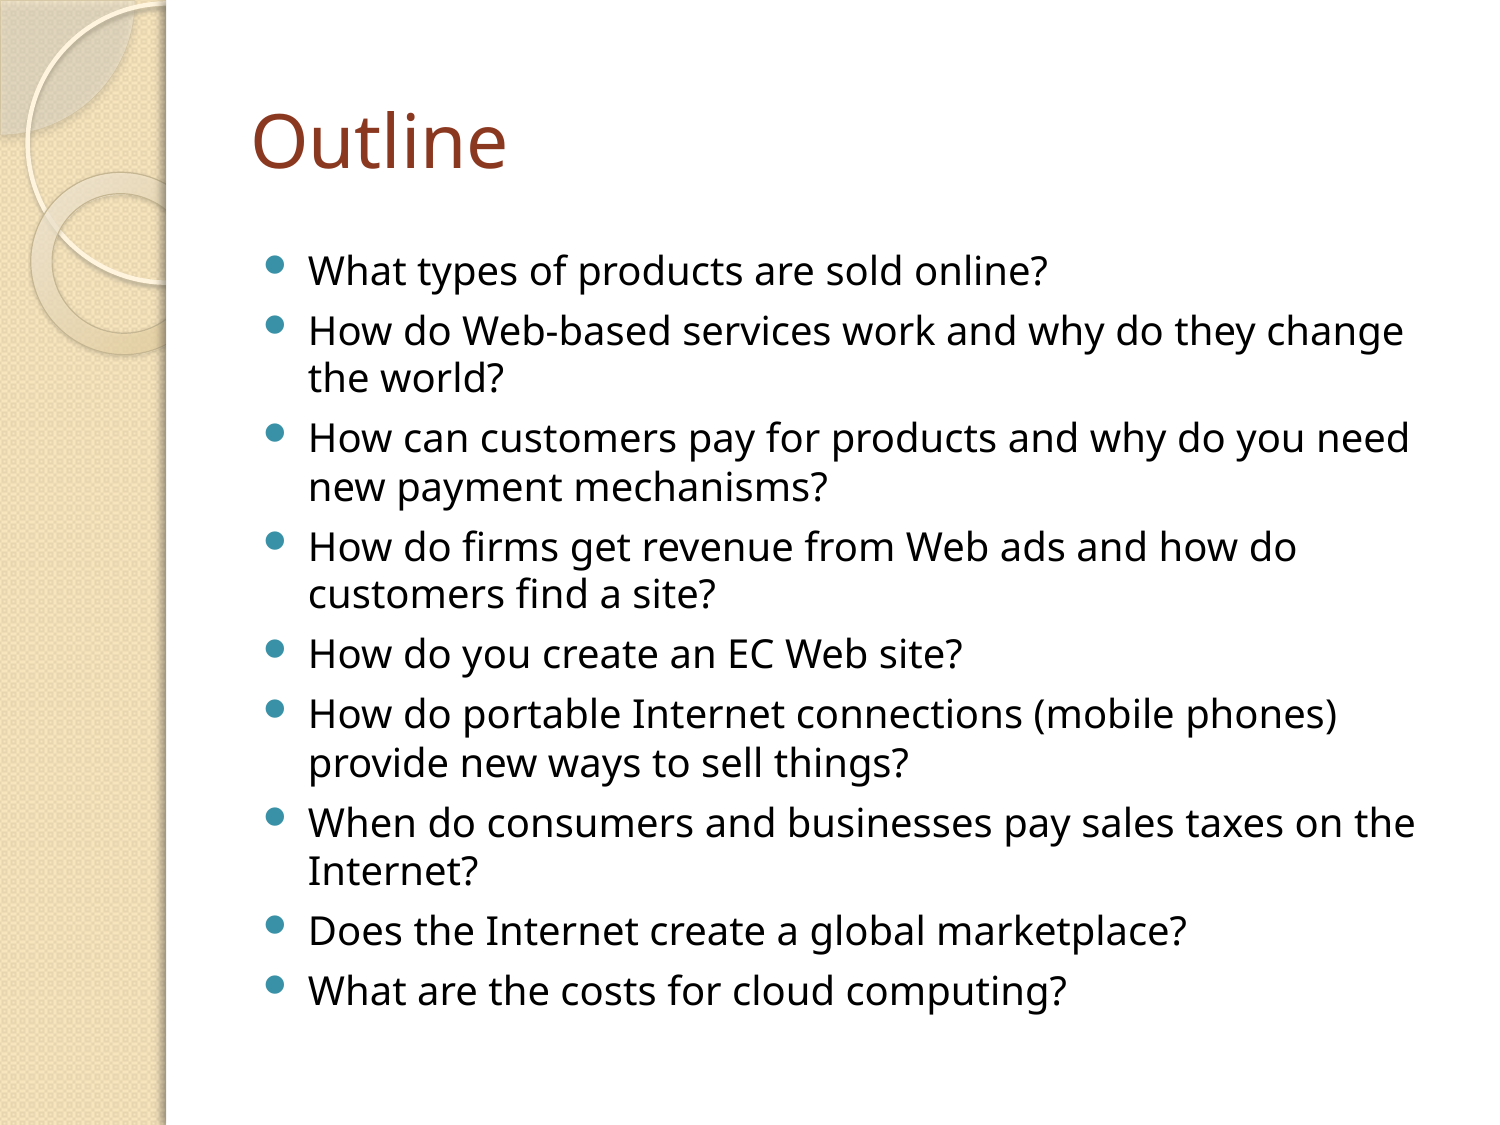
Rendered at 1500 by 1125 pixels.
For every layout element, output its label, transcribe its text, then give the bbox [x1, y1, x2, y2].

list What types of products are sold online? How do Web-based services work and why do they change the world? How can customers pay for products and why do you need new payment mechanisms? How do firms get revenue from Web ads and how do customers find a site? How do you create an EC Web site? How do portable Internet connections (mobile phones) provide new ways to sell things? When do consumers and businesses pay sales taxes on the Internet? Does the Internet create a global marketplace? What are the costs for cloud computing? [235, 237, 1466, 1025]
title Outline [235, 45, 1466, 233]
